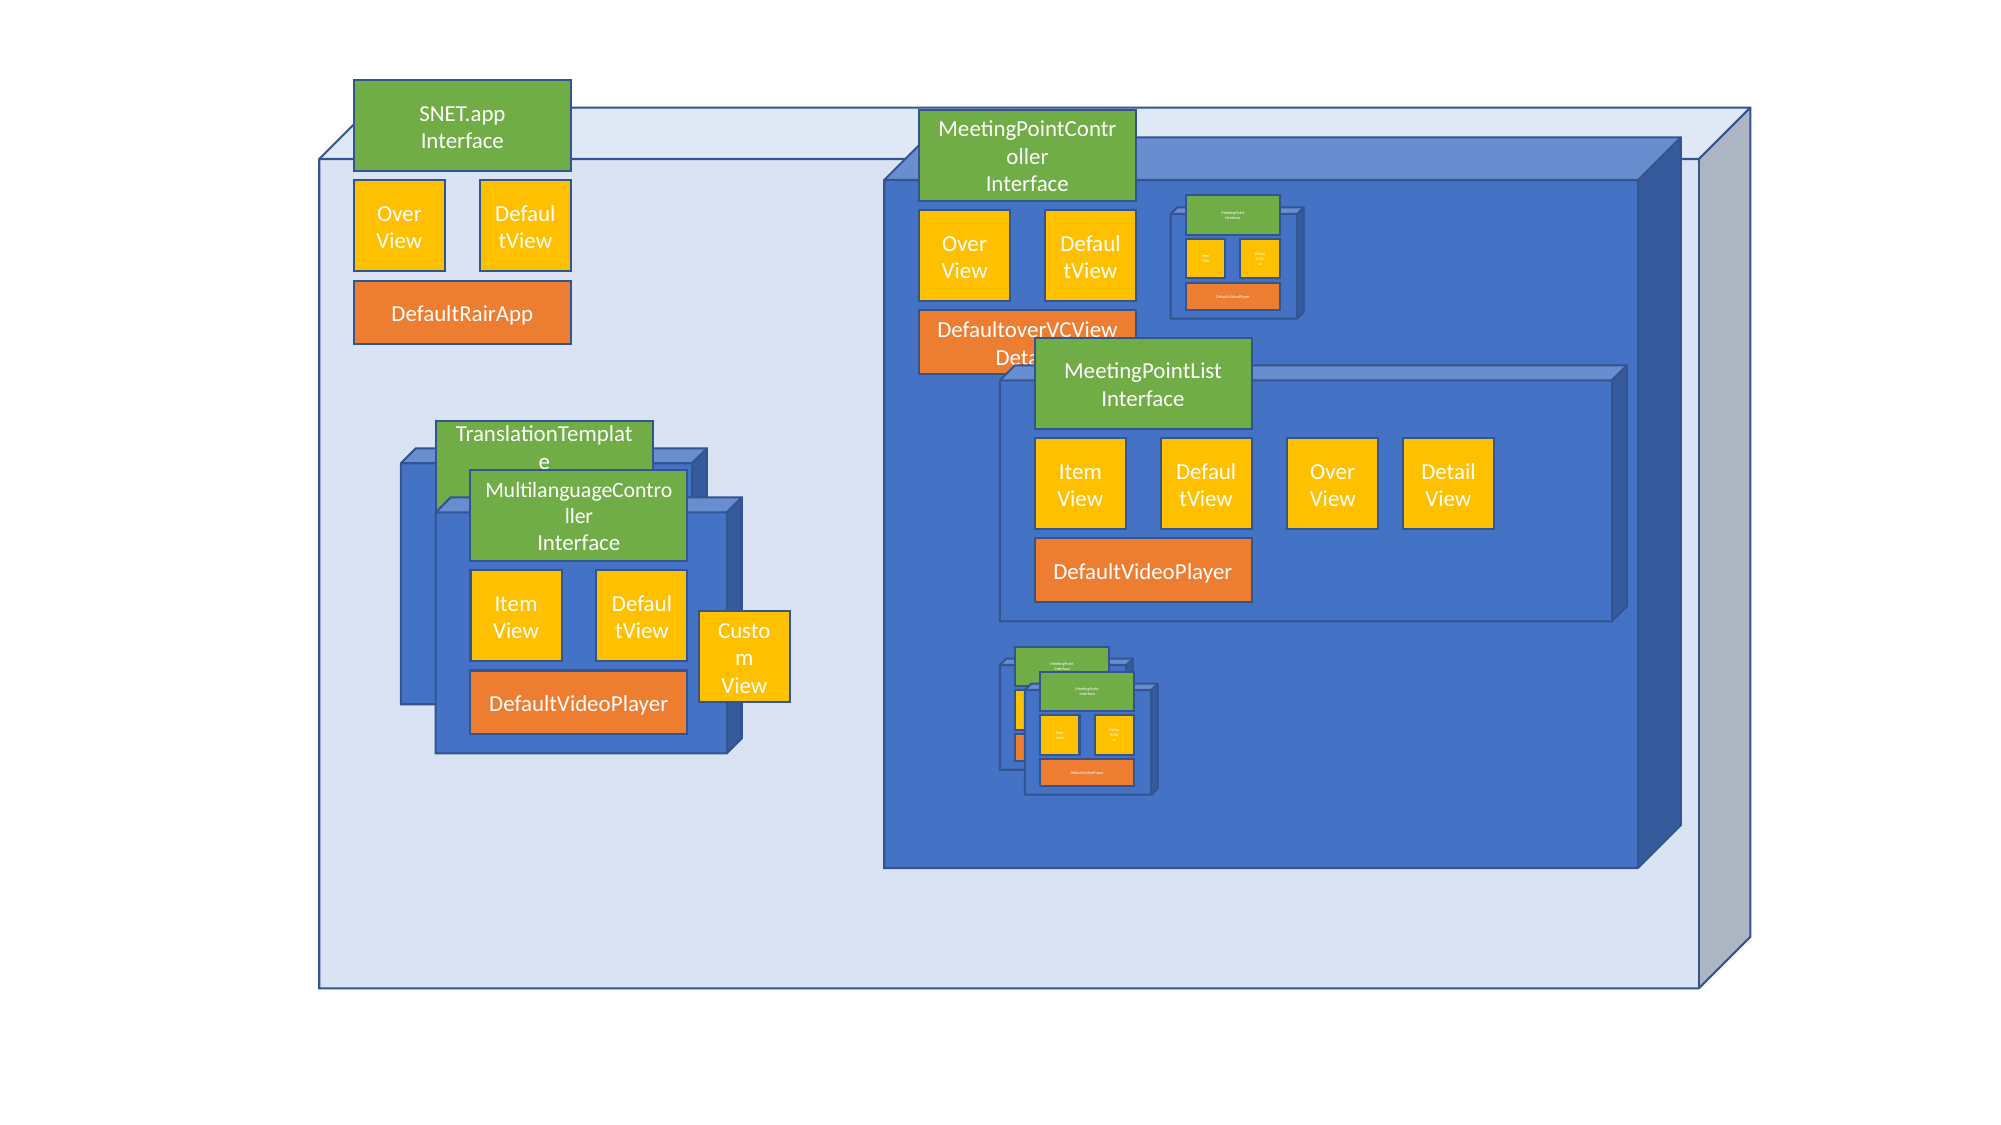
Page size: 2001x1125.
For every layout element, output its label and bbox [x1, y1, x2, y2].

text_box [999, 646, 1133, 770]
text_box [319, 79, 1751, 989]
text_box [884, 109, 1681, 868]
text_box [400, 420, 707, 705]
text_box [999, 337, 1627, 622]
text_box [1024, 671, 1158, 795]
text_box [435, 469, 742, 754]
text_box [1170, 195, 1304, 319]
